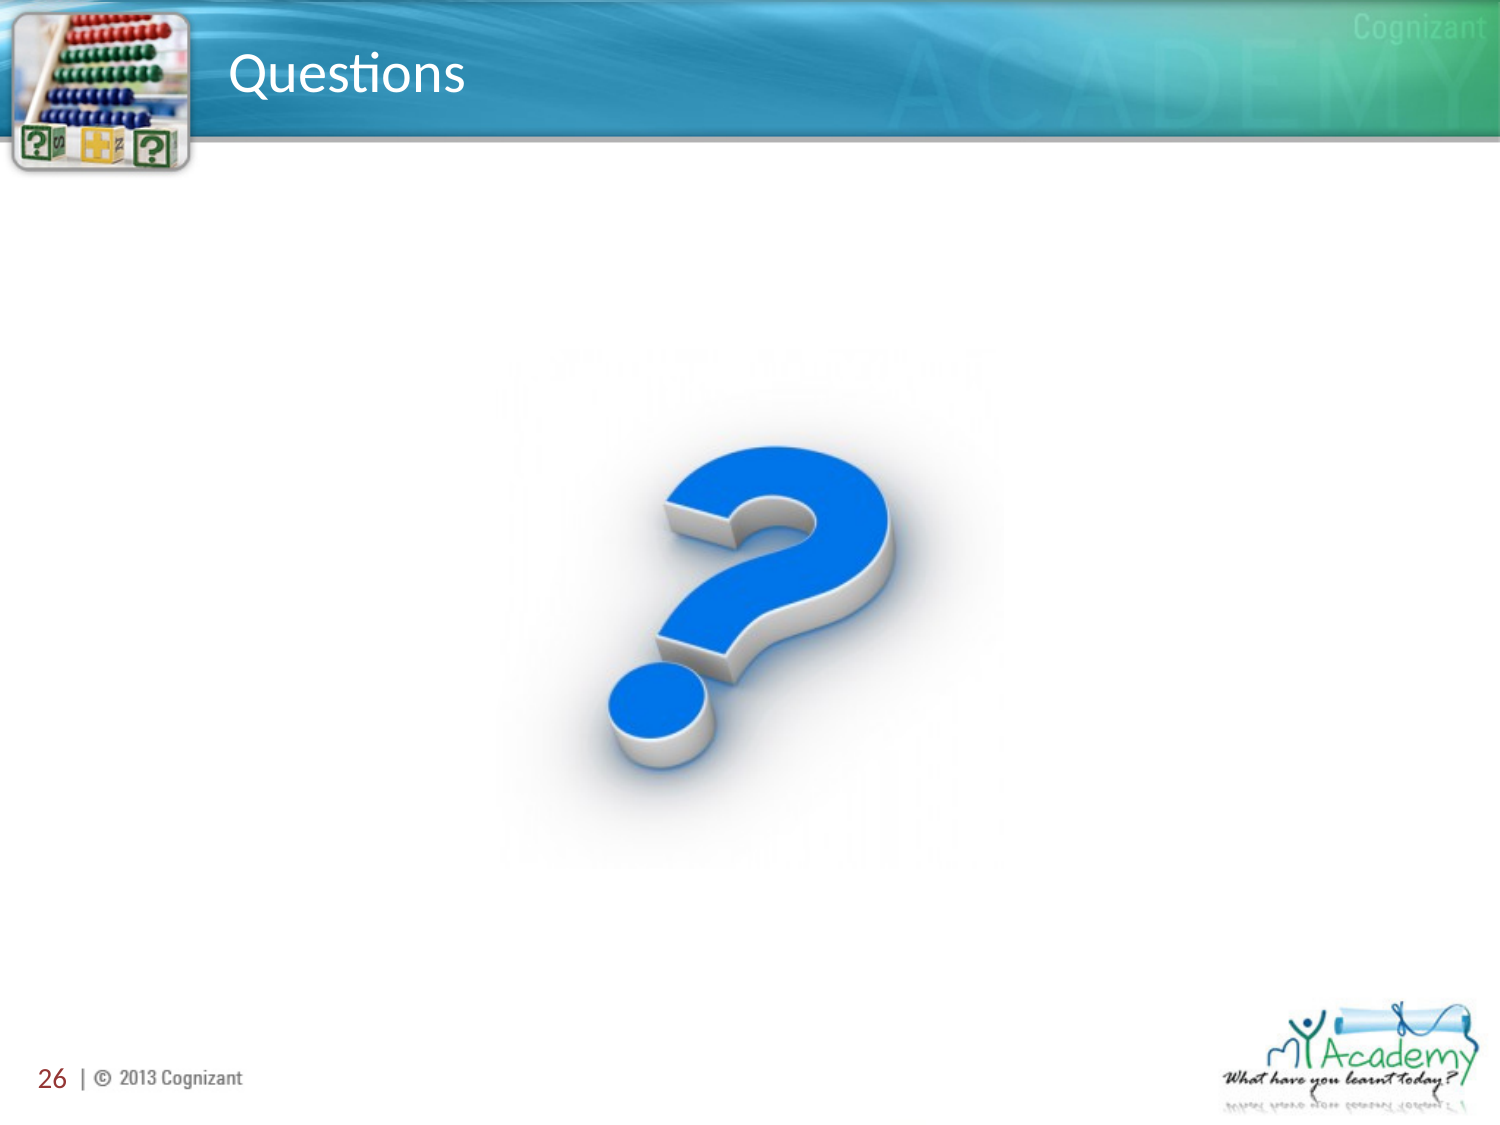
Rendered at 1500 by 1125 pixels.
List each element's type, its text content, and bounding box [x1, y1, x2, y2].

picture [0, 0, 1500, 1125]
slide_number 26 [22, 1052, 98, 1098]
title Questions [213, 0, 1500, 138]
